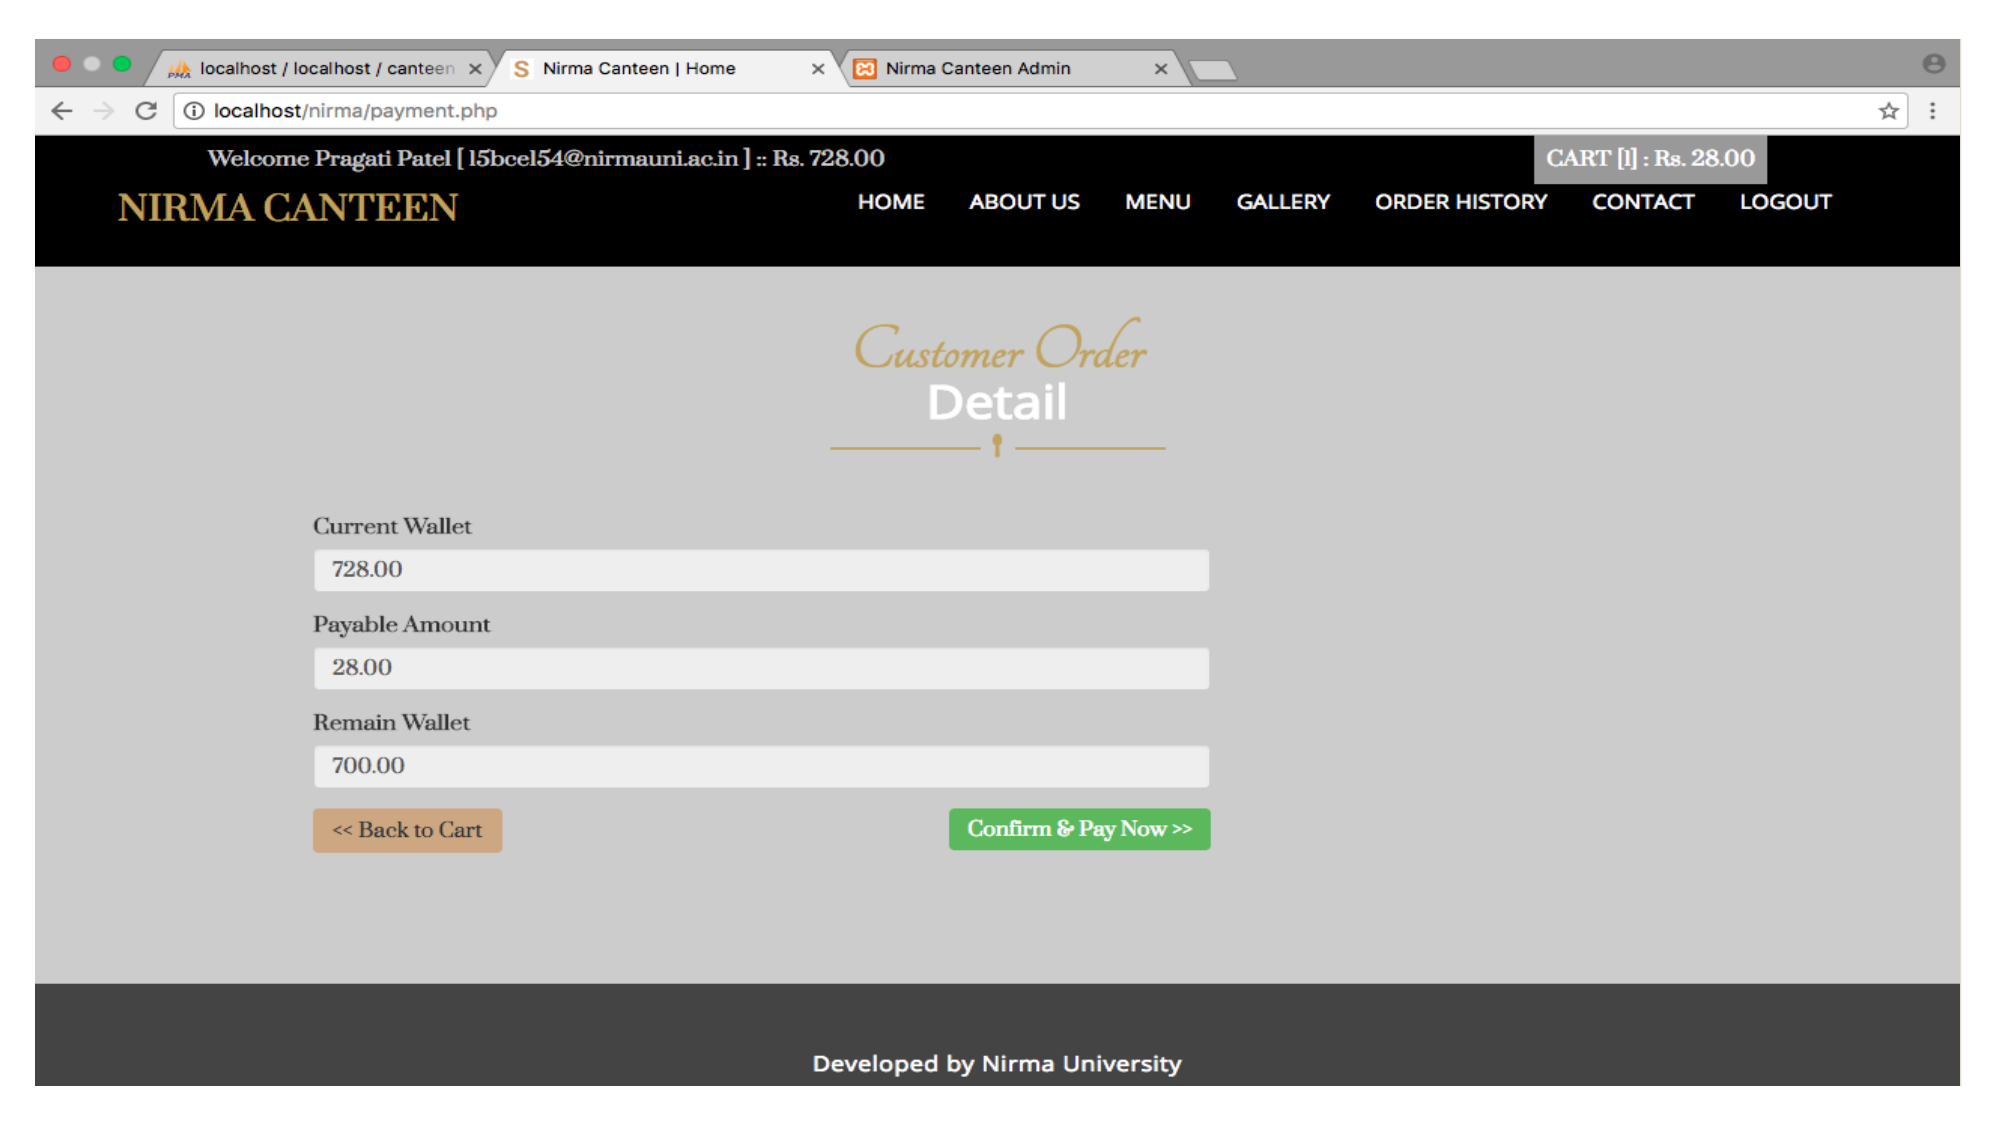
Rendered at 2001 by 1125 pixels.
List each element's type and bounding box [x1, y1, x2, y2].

list [35, 39, 1960, 1086]
